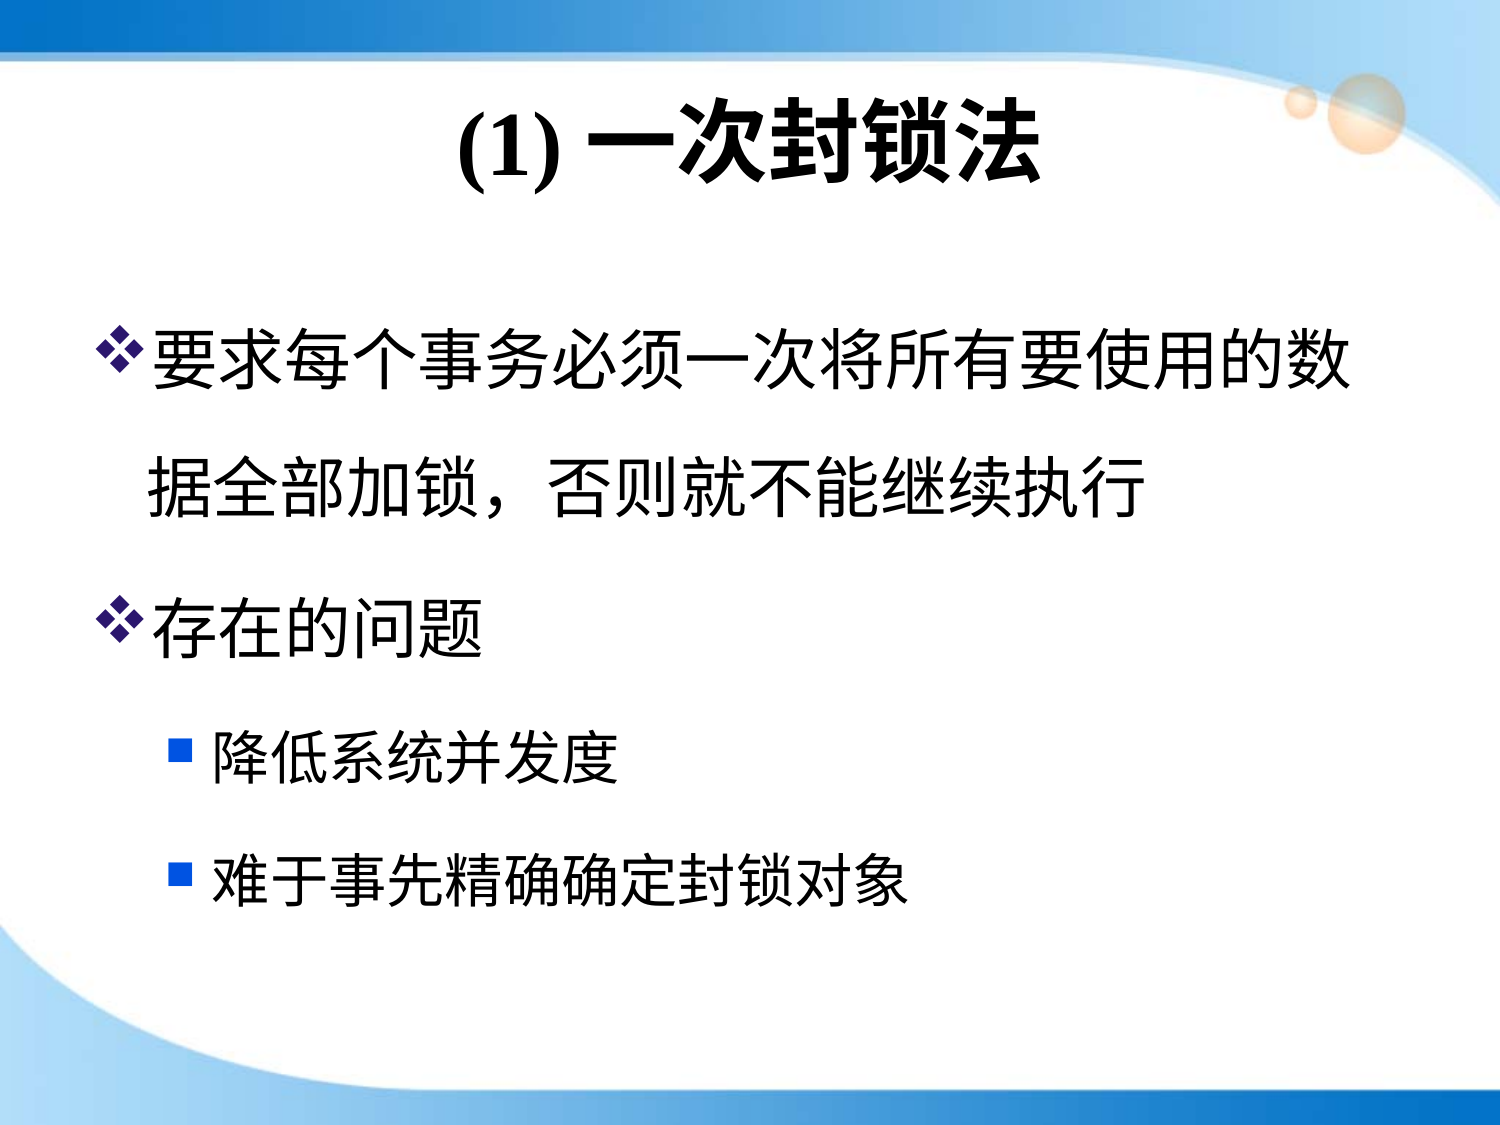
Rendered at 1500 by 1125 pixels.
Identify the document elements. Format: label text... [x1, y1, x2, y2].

list 要求每个事务必须一次将所有要使用的数据全部加锁，否则就不能继续执行 存在的问题 降低系统并发度 难于事先精确确定封锁对象 [75, 262, 1425, 1005]
picture [0, 0, 1500, 1125]
title (1)一次封锁法 [75, 45, 1425, 233]
